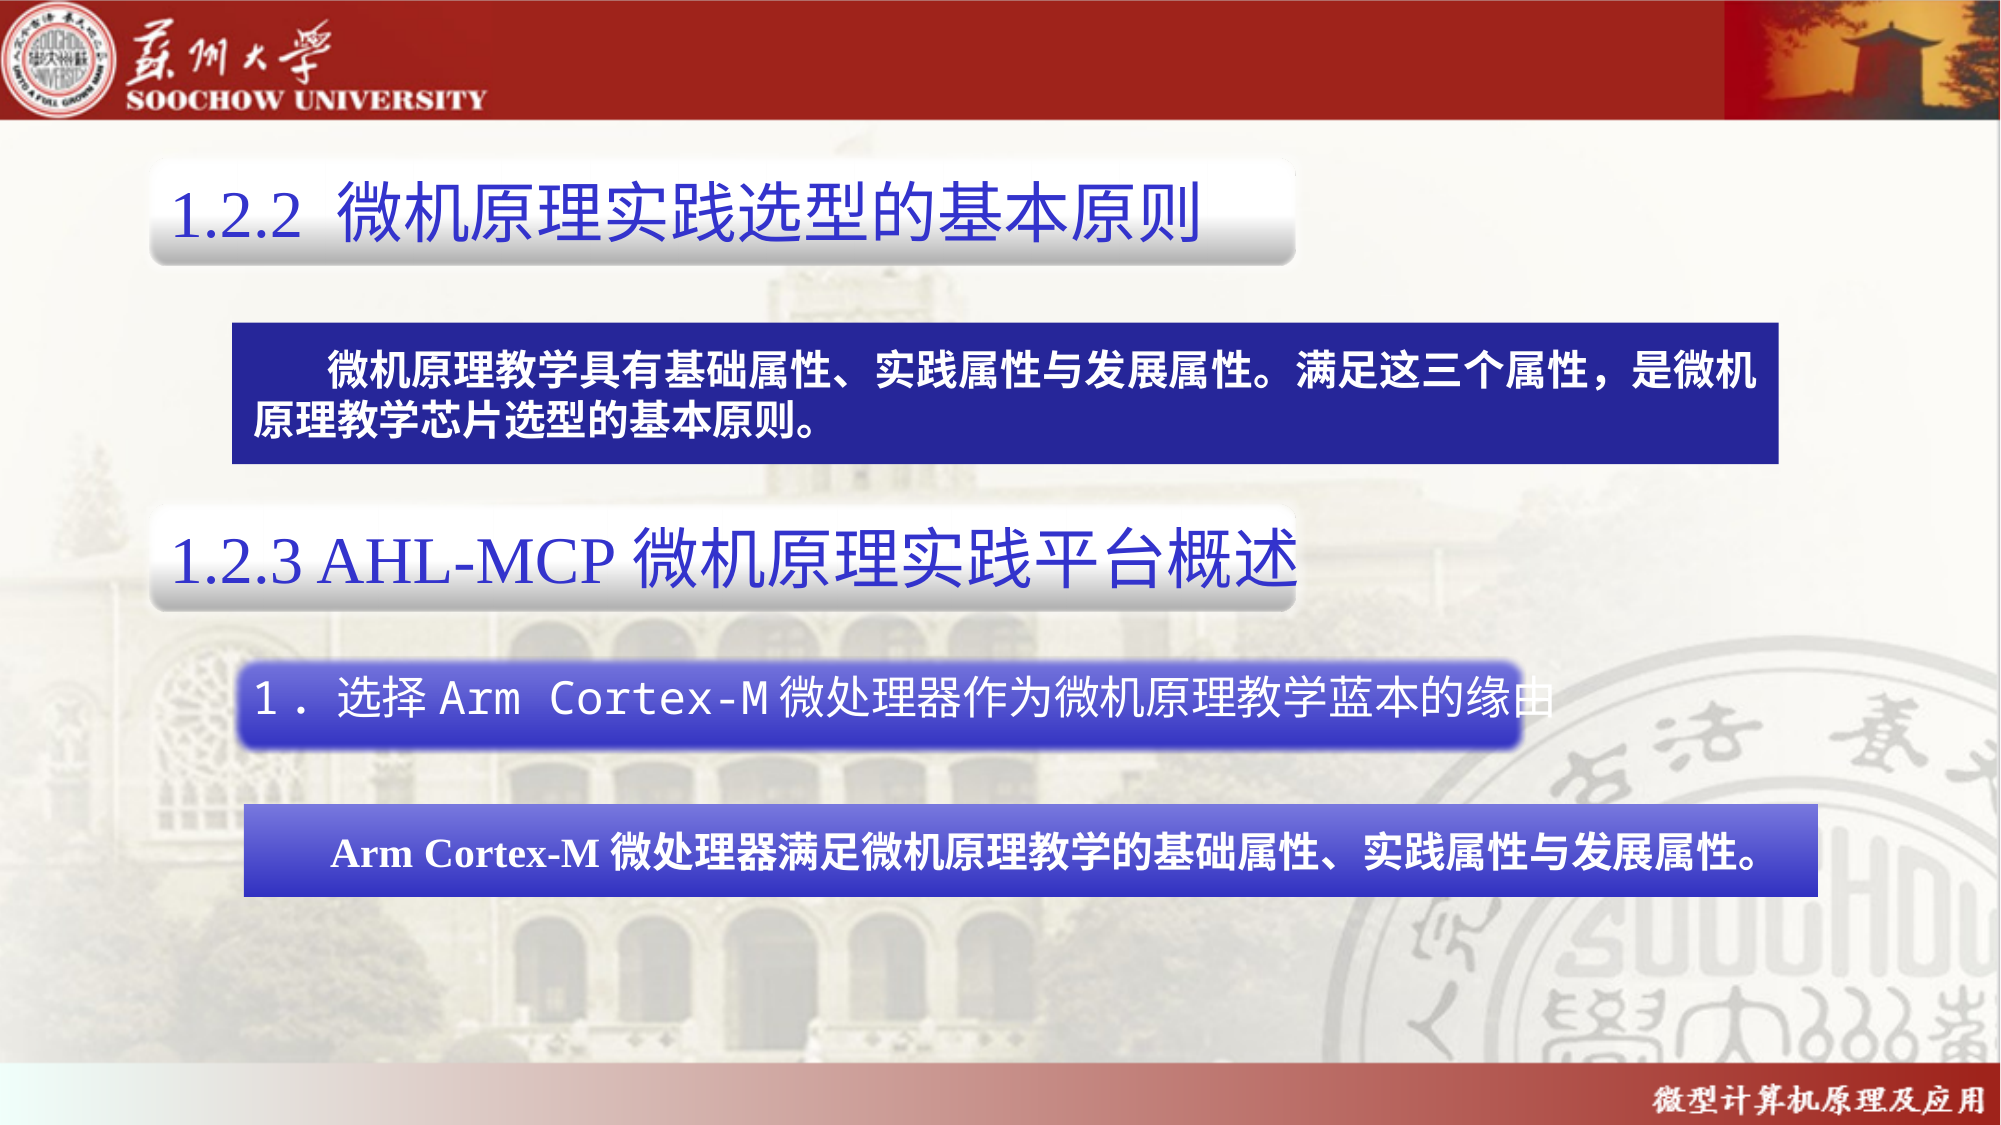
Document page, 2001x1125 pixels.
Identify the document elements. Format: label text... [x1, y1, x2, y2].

picture [0, 0, 2001, 1125]
text_box Arm Cortex-M微处理器满足微机原理教学的基础属性、实践属性与发展属性。 [243, 804, 1818, 897]
text_box 微机原理教学具有基础属性、实践属性与发展属性。满足这三个属性，是微机原理教学芯片选型的基本原则。 [232, 322, 1779, 465]
text_box 1.2.3 AHL-MCP微机原理实践平台概述 [156, 512, 1292, 608]
text_box 1.2.2 微机原理实践选型的基本原则 [156, 166, 1292, 262]
text_box 1．选择Arm Cortex-M微处理器作为微机原理教学蓝本的缘由 [244, 670, 1516, 743]
